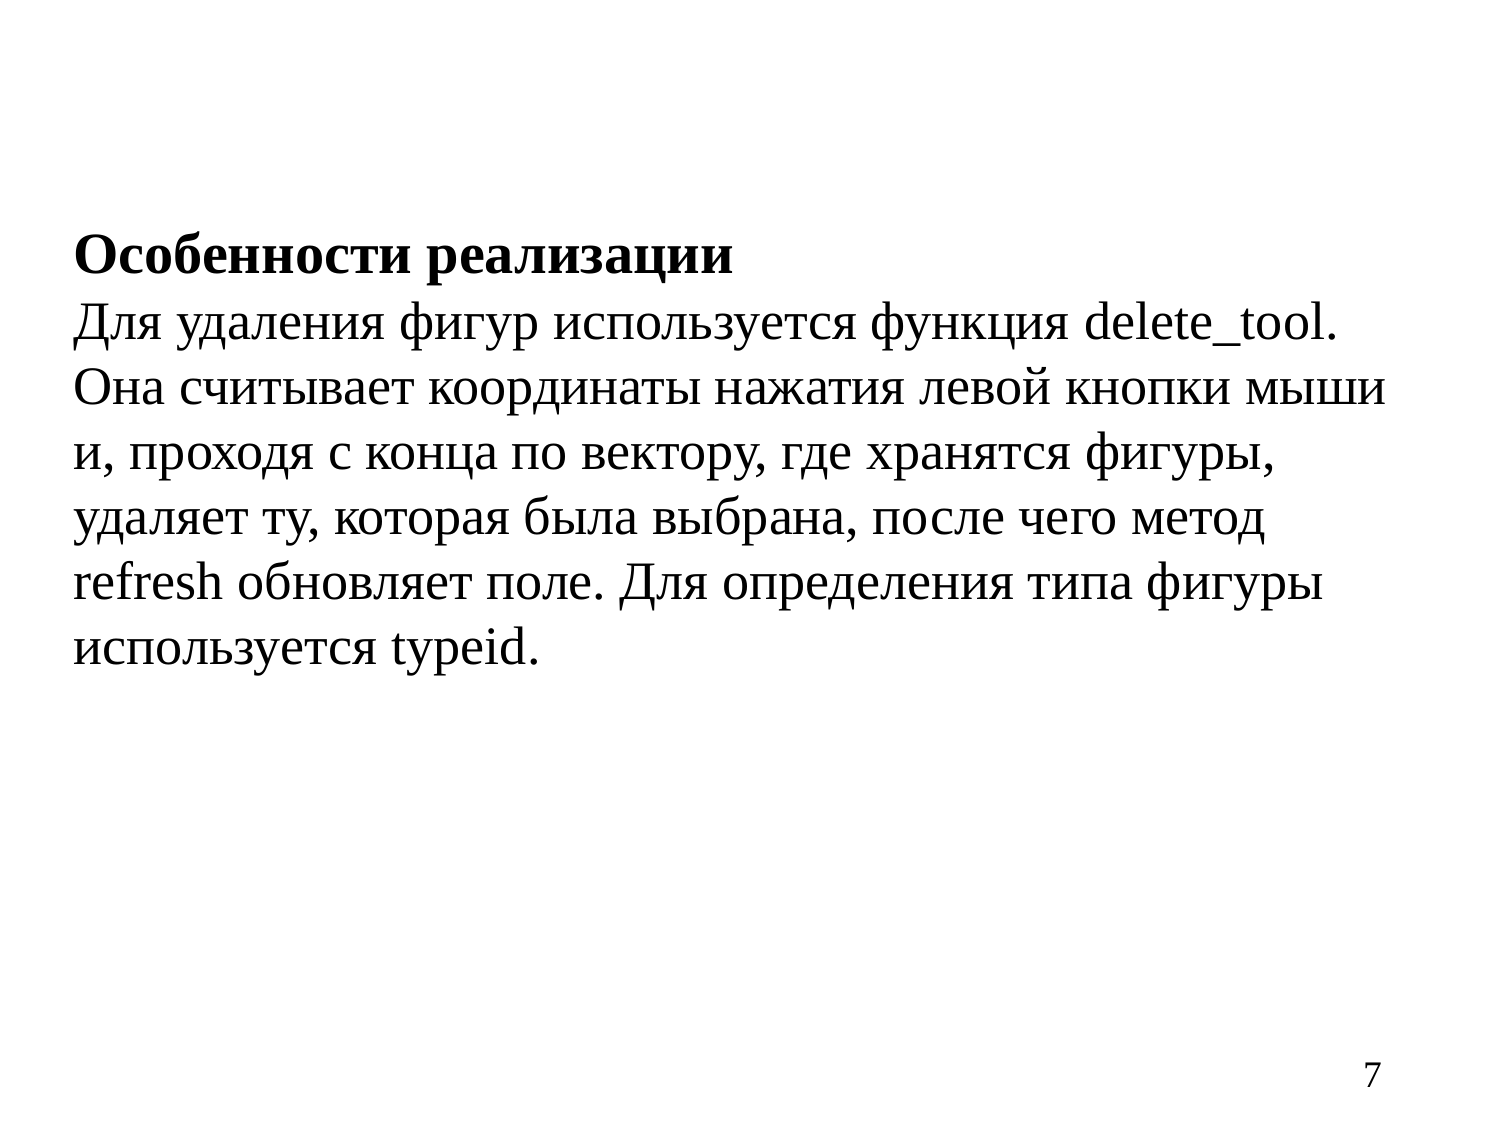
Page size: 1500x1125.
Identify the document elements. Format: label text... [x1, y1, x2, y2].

slide_number 7 [1059, 1042, 1397, 1103]
text_box Особенности реализации Для удаления фигур используется функция delete_tool. Она считывает координаты нажатия левой кнопки мыши и, проходя с конца по вектору, где хранятся фигуры, удаляет ту, которая была выбрана, после чего метод refresh обновляет поле. Для определения типа фигуры используется typeid. [58, 208, 1442, 683]
